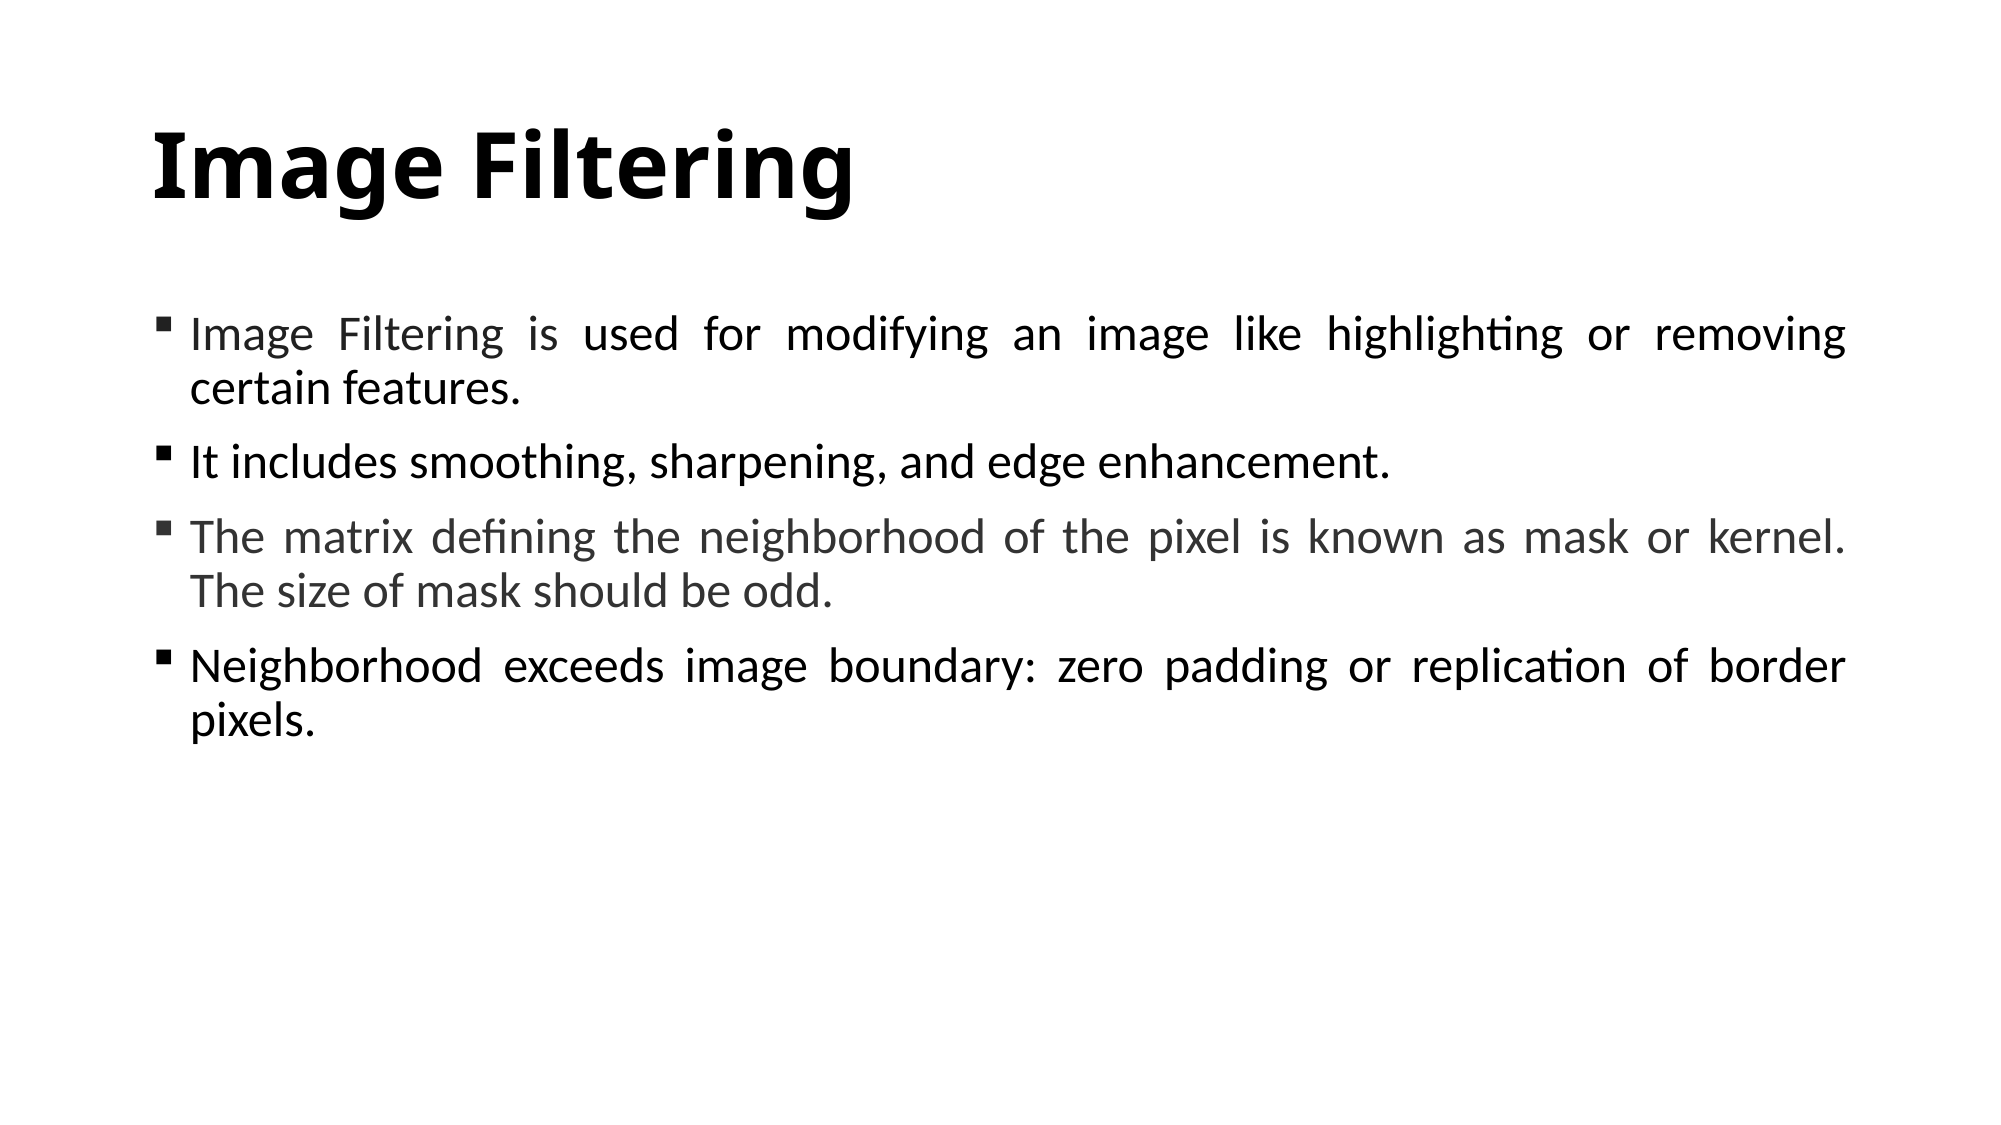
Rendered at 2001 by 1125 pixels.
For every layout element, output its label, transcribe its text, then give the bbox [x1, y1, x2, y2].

title Image Filtering [137, 59, 1863, 278]
list Image Filtering is used for modifying an image like highlighting or removing certain features. It includes smoothing, sharpening, and edge enhancement. The matrix defining the neighborhood of the pixel is known as mask or kernel. The size of mask should be odd. Neighborhood exceeds image boundary: zero padding or replication of border pixels. [137, 299, 1863, 1014]
